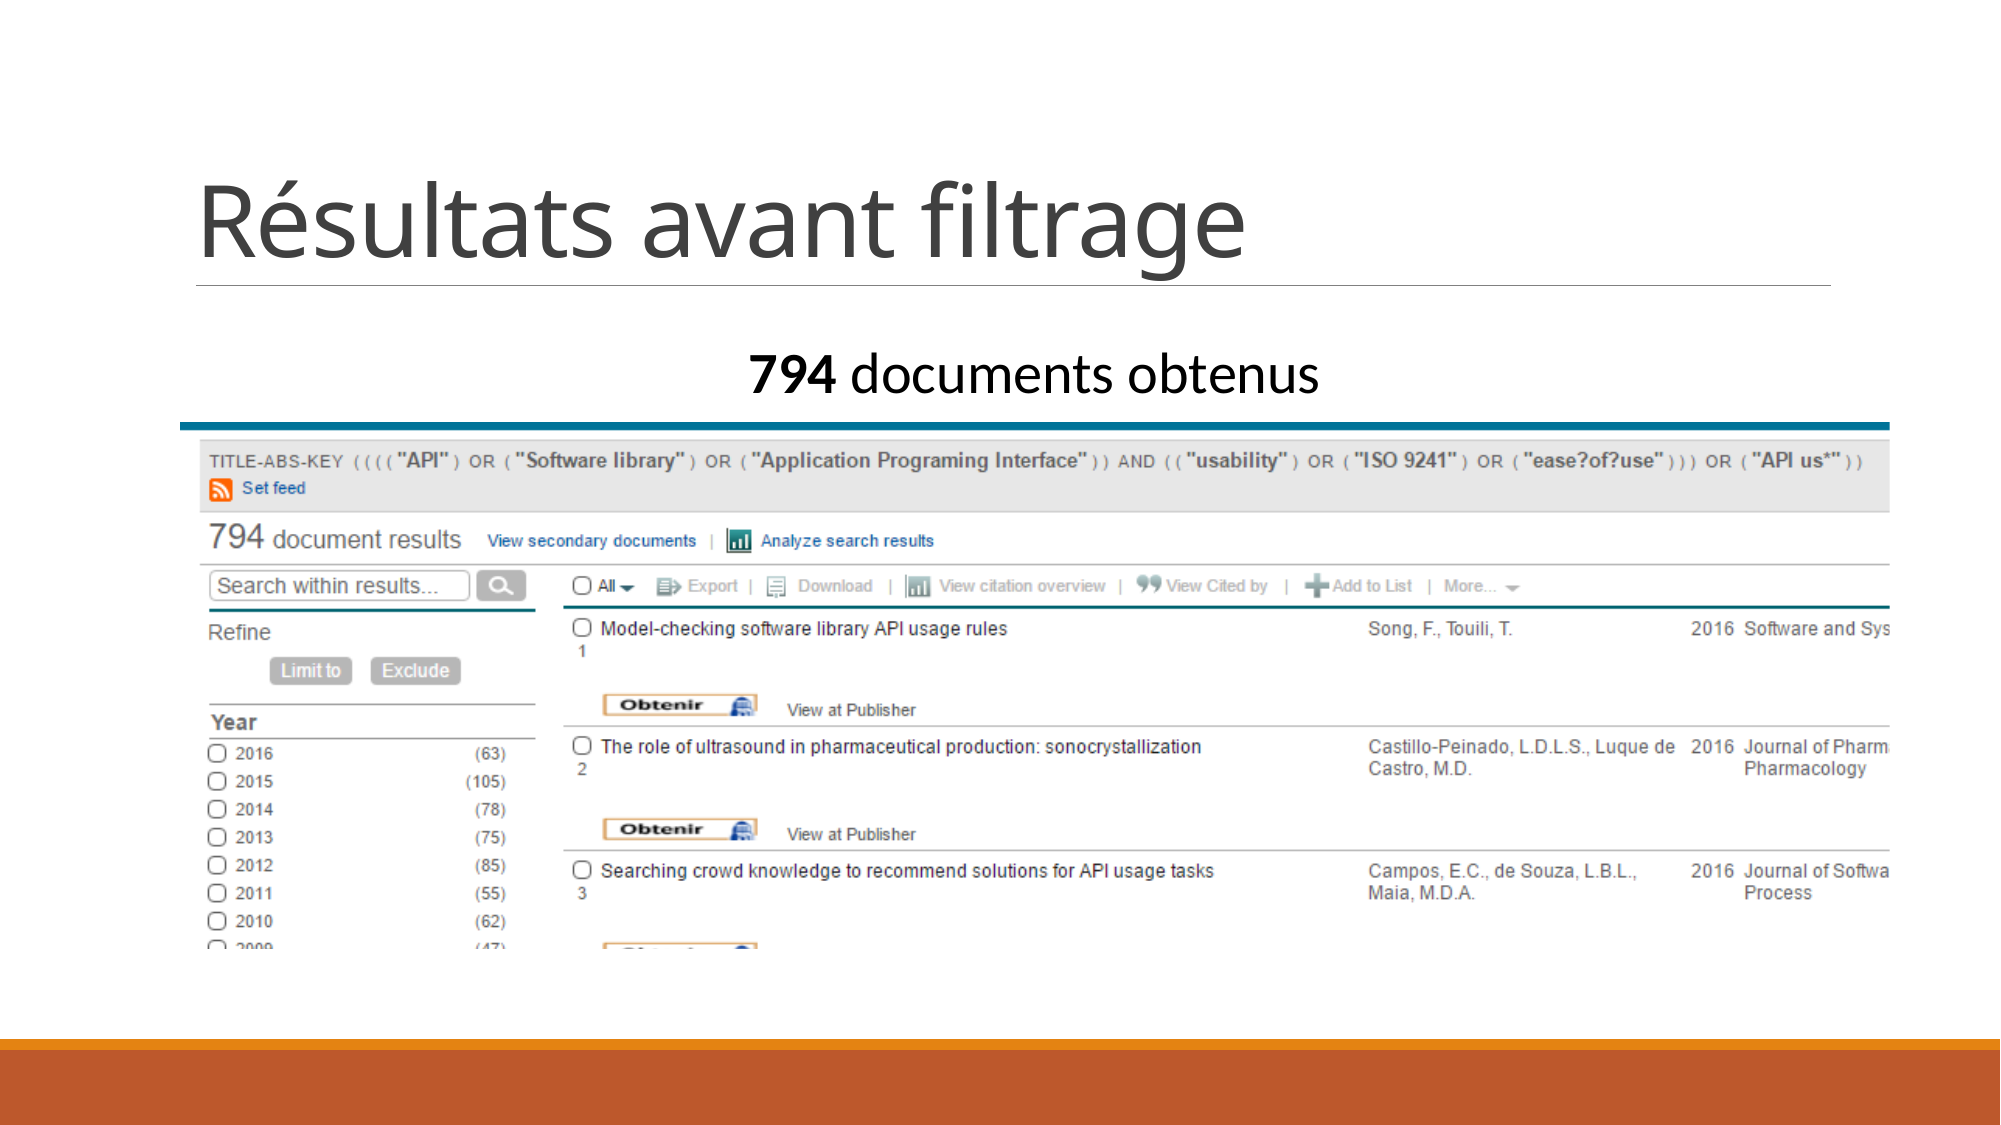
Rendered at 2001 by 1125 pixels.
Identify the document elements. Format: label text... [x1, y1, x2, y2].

title Résultats avant filtrage [180, 47, 1830, 285]
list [179, 422, 1891, 949]
text_box 794 documents obtenus [180, 327, 1890, 413]
